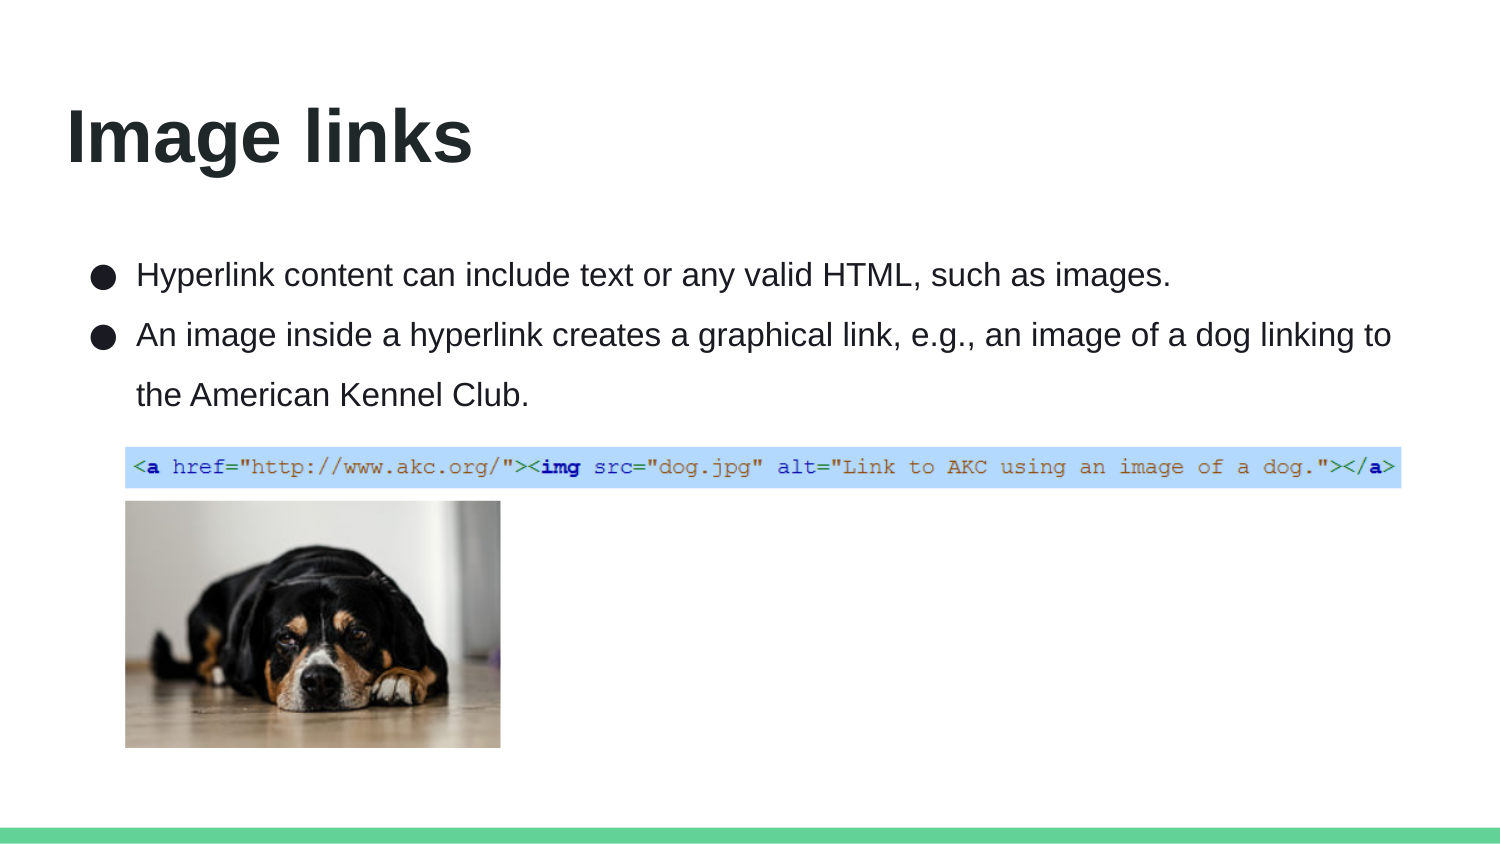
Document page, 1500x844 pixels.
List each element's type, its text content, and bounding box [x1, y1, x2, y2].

title Image links [51, 72, 1449, 167]
picture [119, 436, 1404, 748]
list Hyperlink content can include text or any valid HTML, such as images. An image inside a hyperlink creates a graphical link, e.g., an image of a dog linking to the American Kennel Club. [74, 88, 1449, 579]
